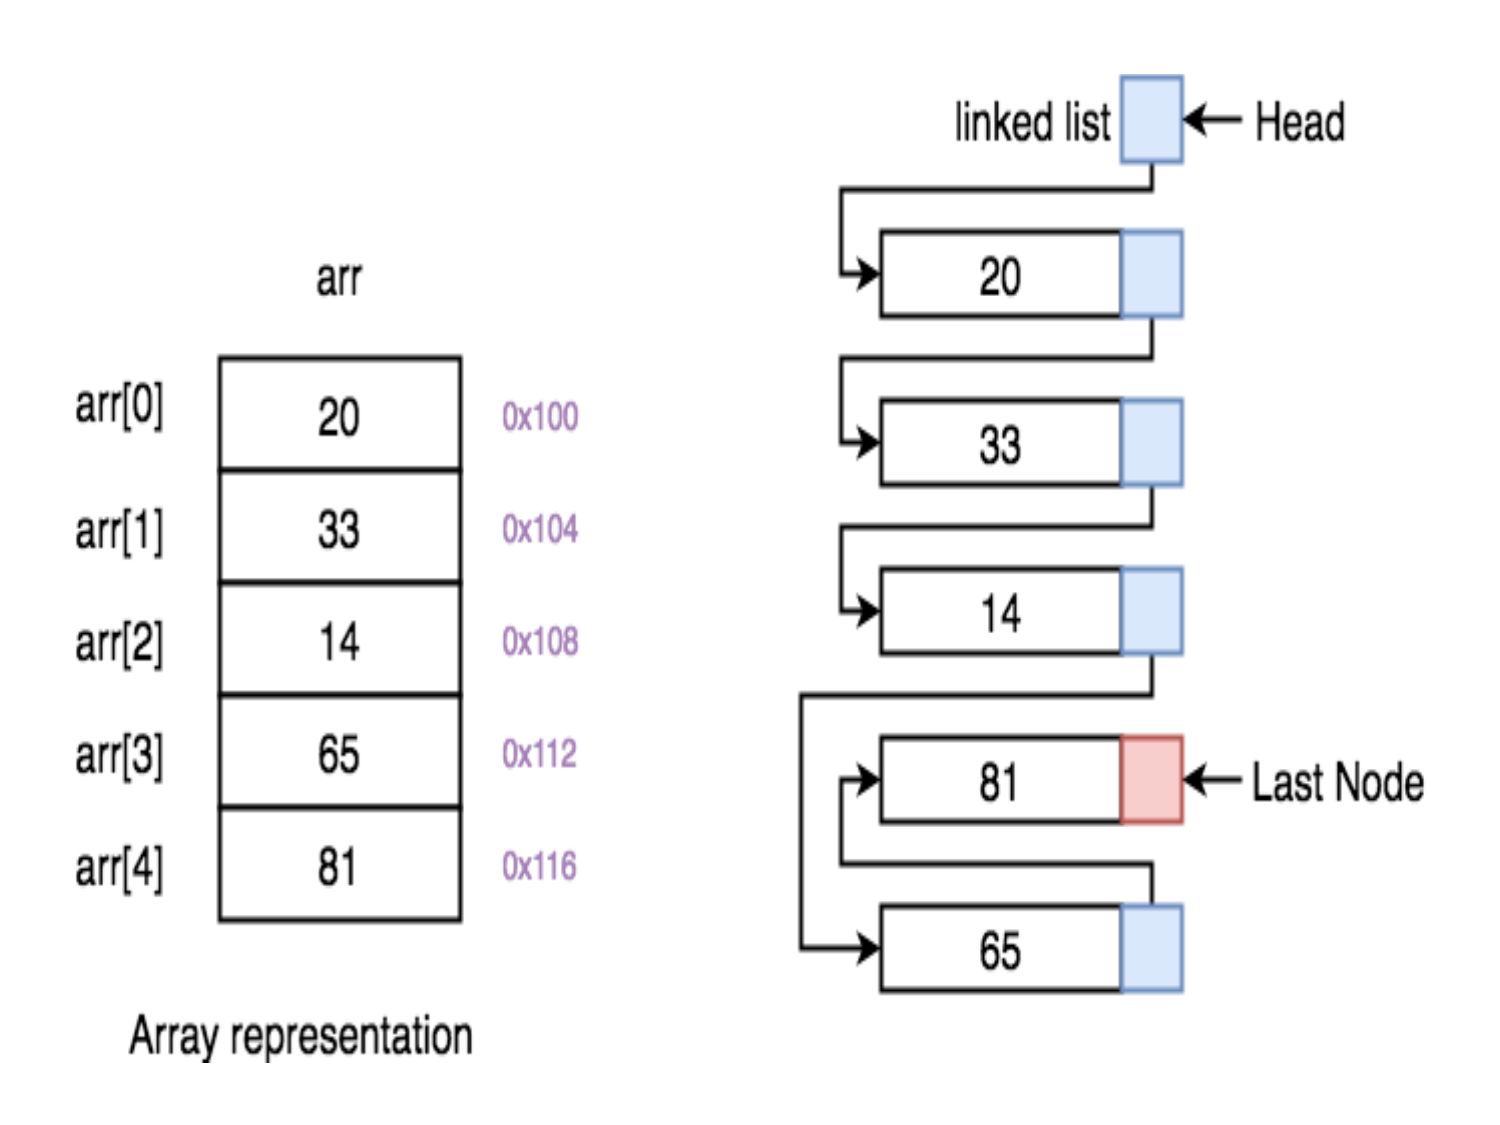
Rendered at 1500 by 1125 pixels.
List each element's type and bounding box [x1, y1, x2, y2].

picture [74, 74, 1438, 1063]
